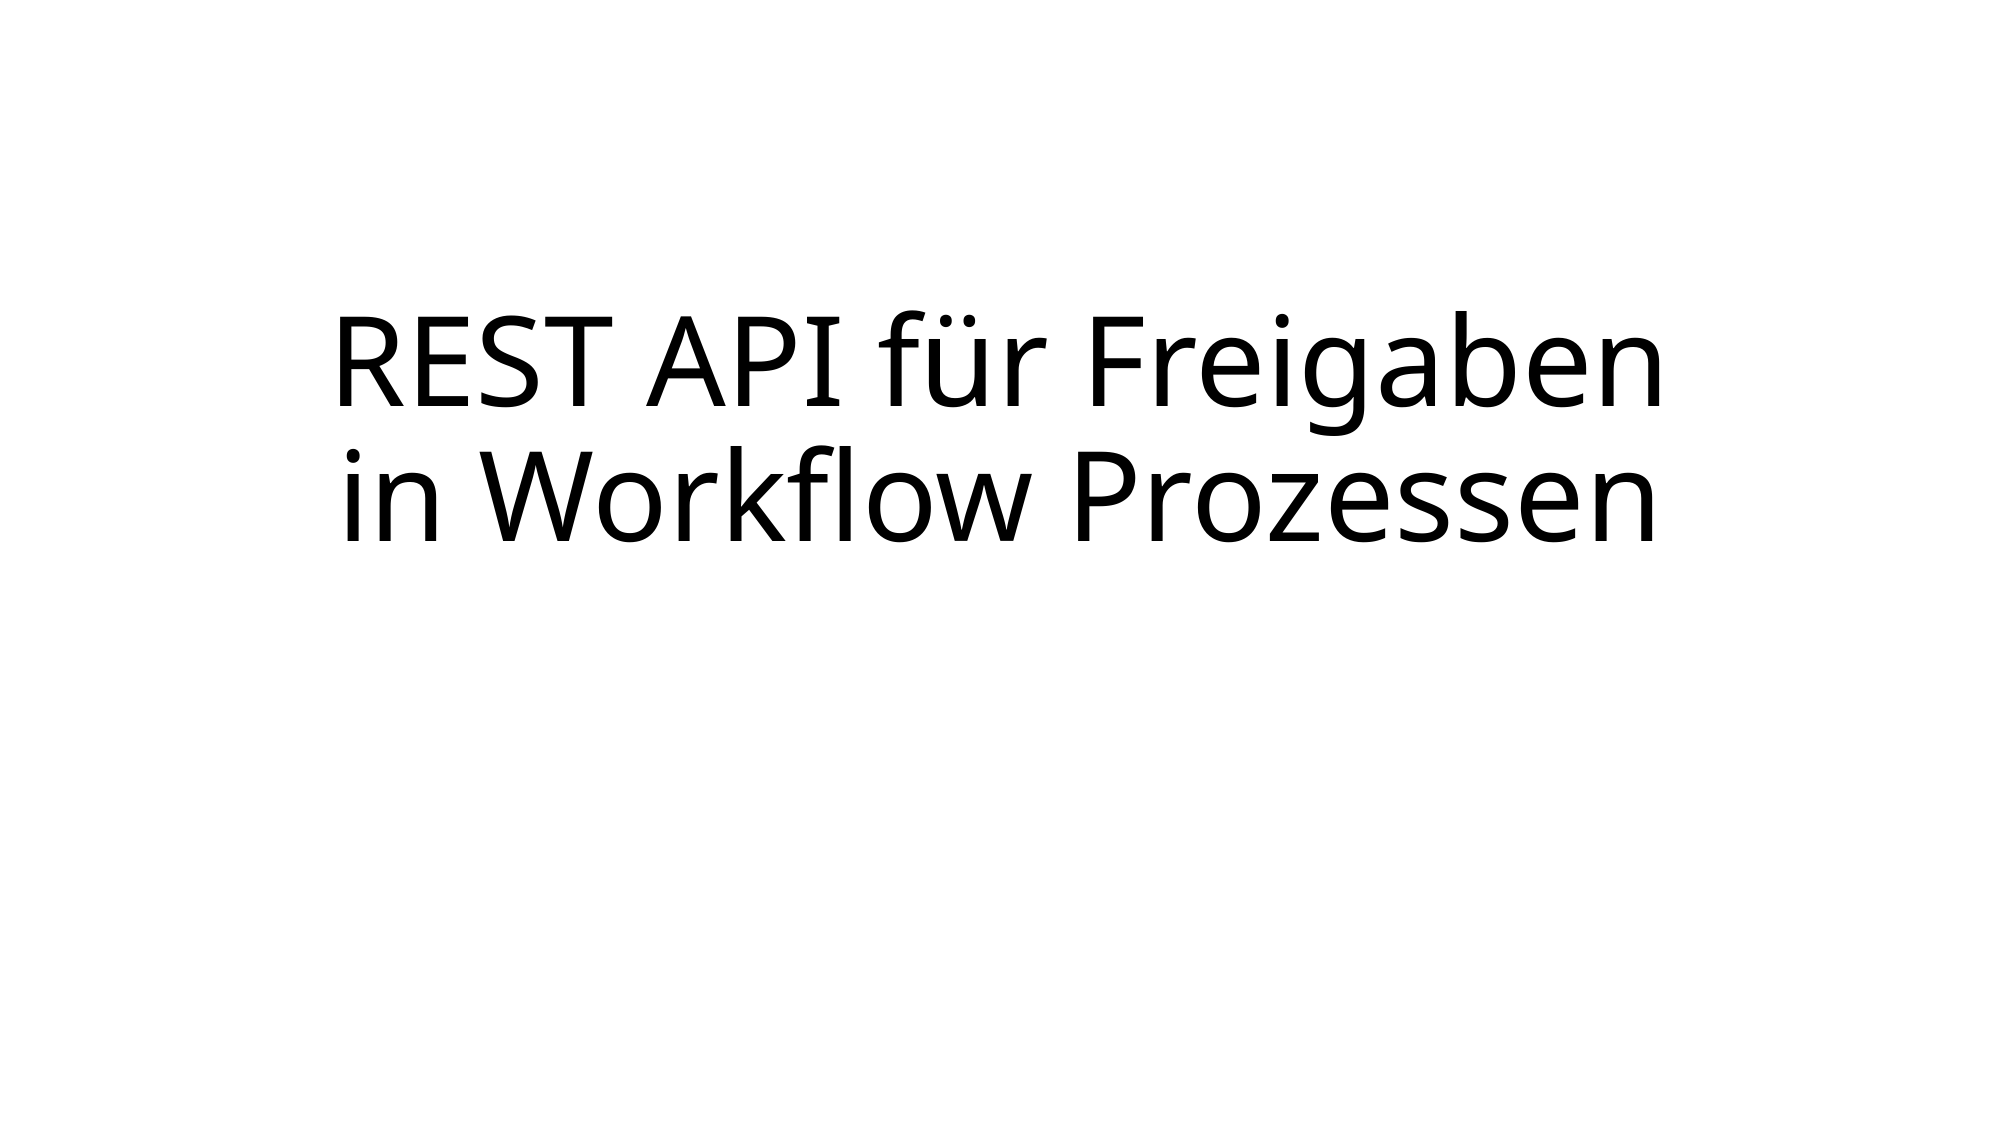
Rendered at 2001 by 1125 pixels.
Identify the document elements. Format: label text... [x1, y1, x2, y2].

title REST API für Freigaben in Workflow Prozessen [249, 184, 1750, 576]
